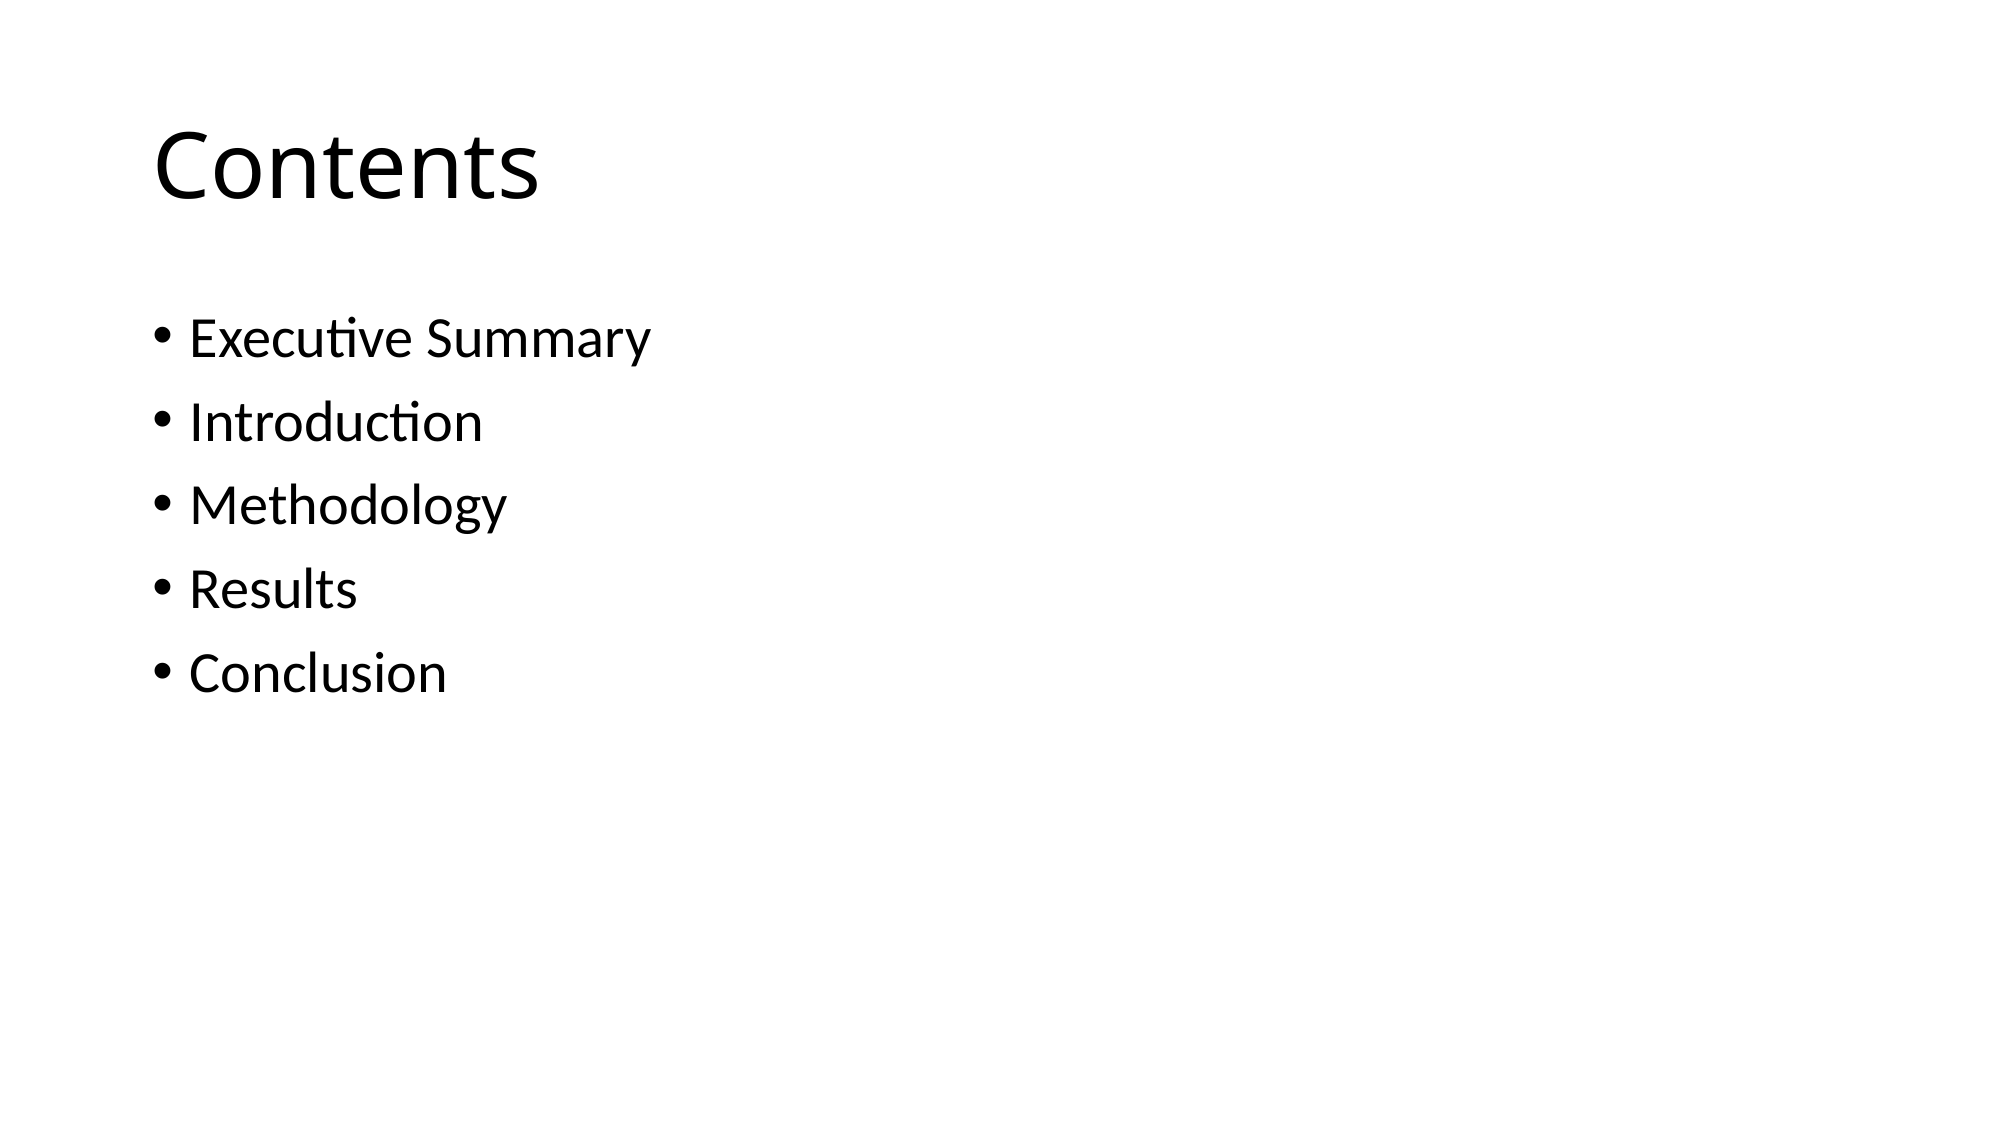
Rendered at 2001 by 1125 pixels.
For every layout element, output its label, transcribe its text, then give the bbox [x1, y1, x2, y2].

list Executive Summary Introduction Methodology Results Conclusion [137, 299, 1863, 1014]
title Contents [137, 59, 1863, 278]
